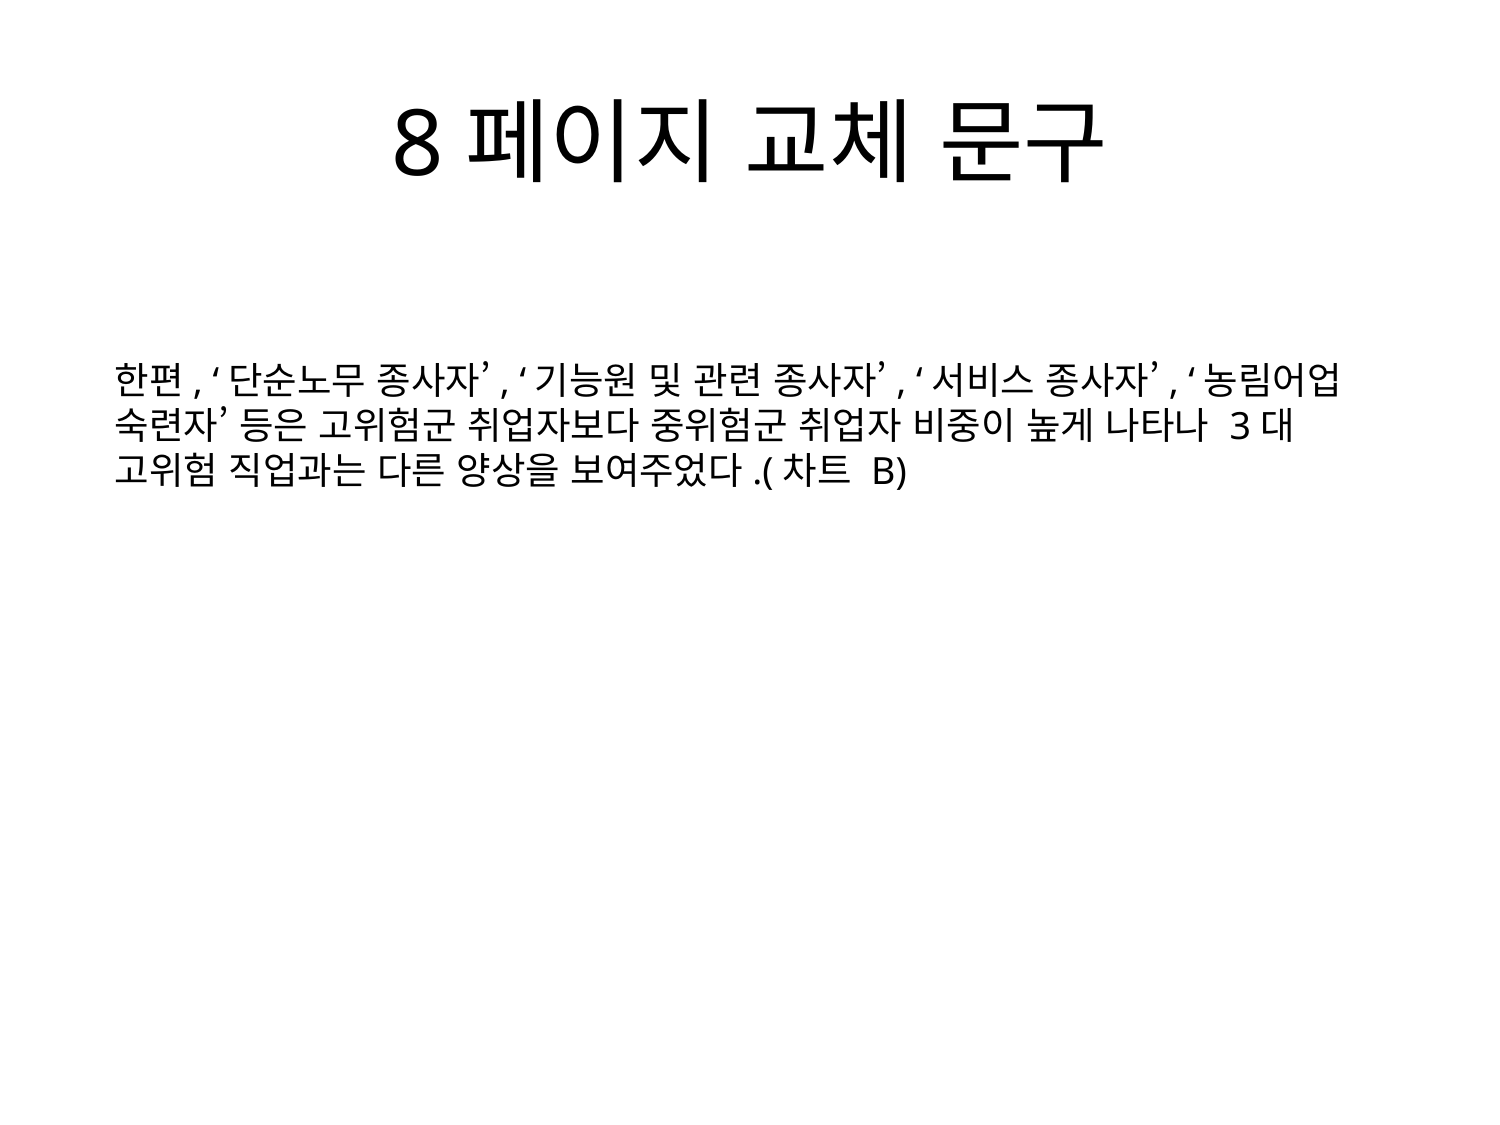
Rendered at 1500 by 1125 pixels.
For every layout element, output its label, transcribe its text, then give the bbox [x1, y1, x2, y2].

title 8페이지 교체 문구 [75, 45, 1425, 233]
text_box 한편, ‘단순노무 종사자’, ‘기능원 및 관련 종사자’, ‘서비스 종사자’, ‘농림어업 숙련자’ 등은 고위험군 취업자보다 중위험군 취업자 비중이 높게 나타나 3대 고위험 직업과는 다른 양상을 보여주었다.(차트 B) [100, 349, 1388, 500]
